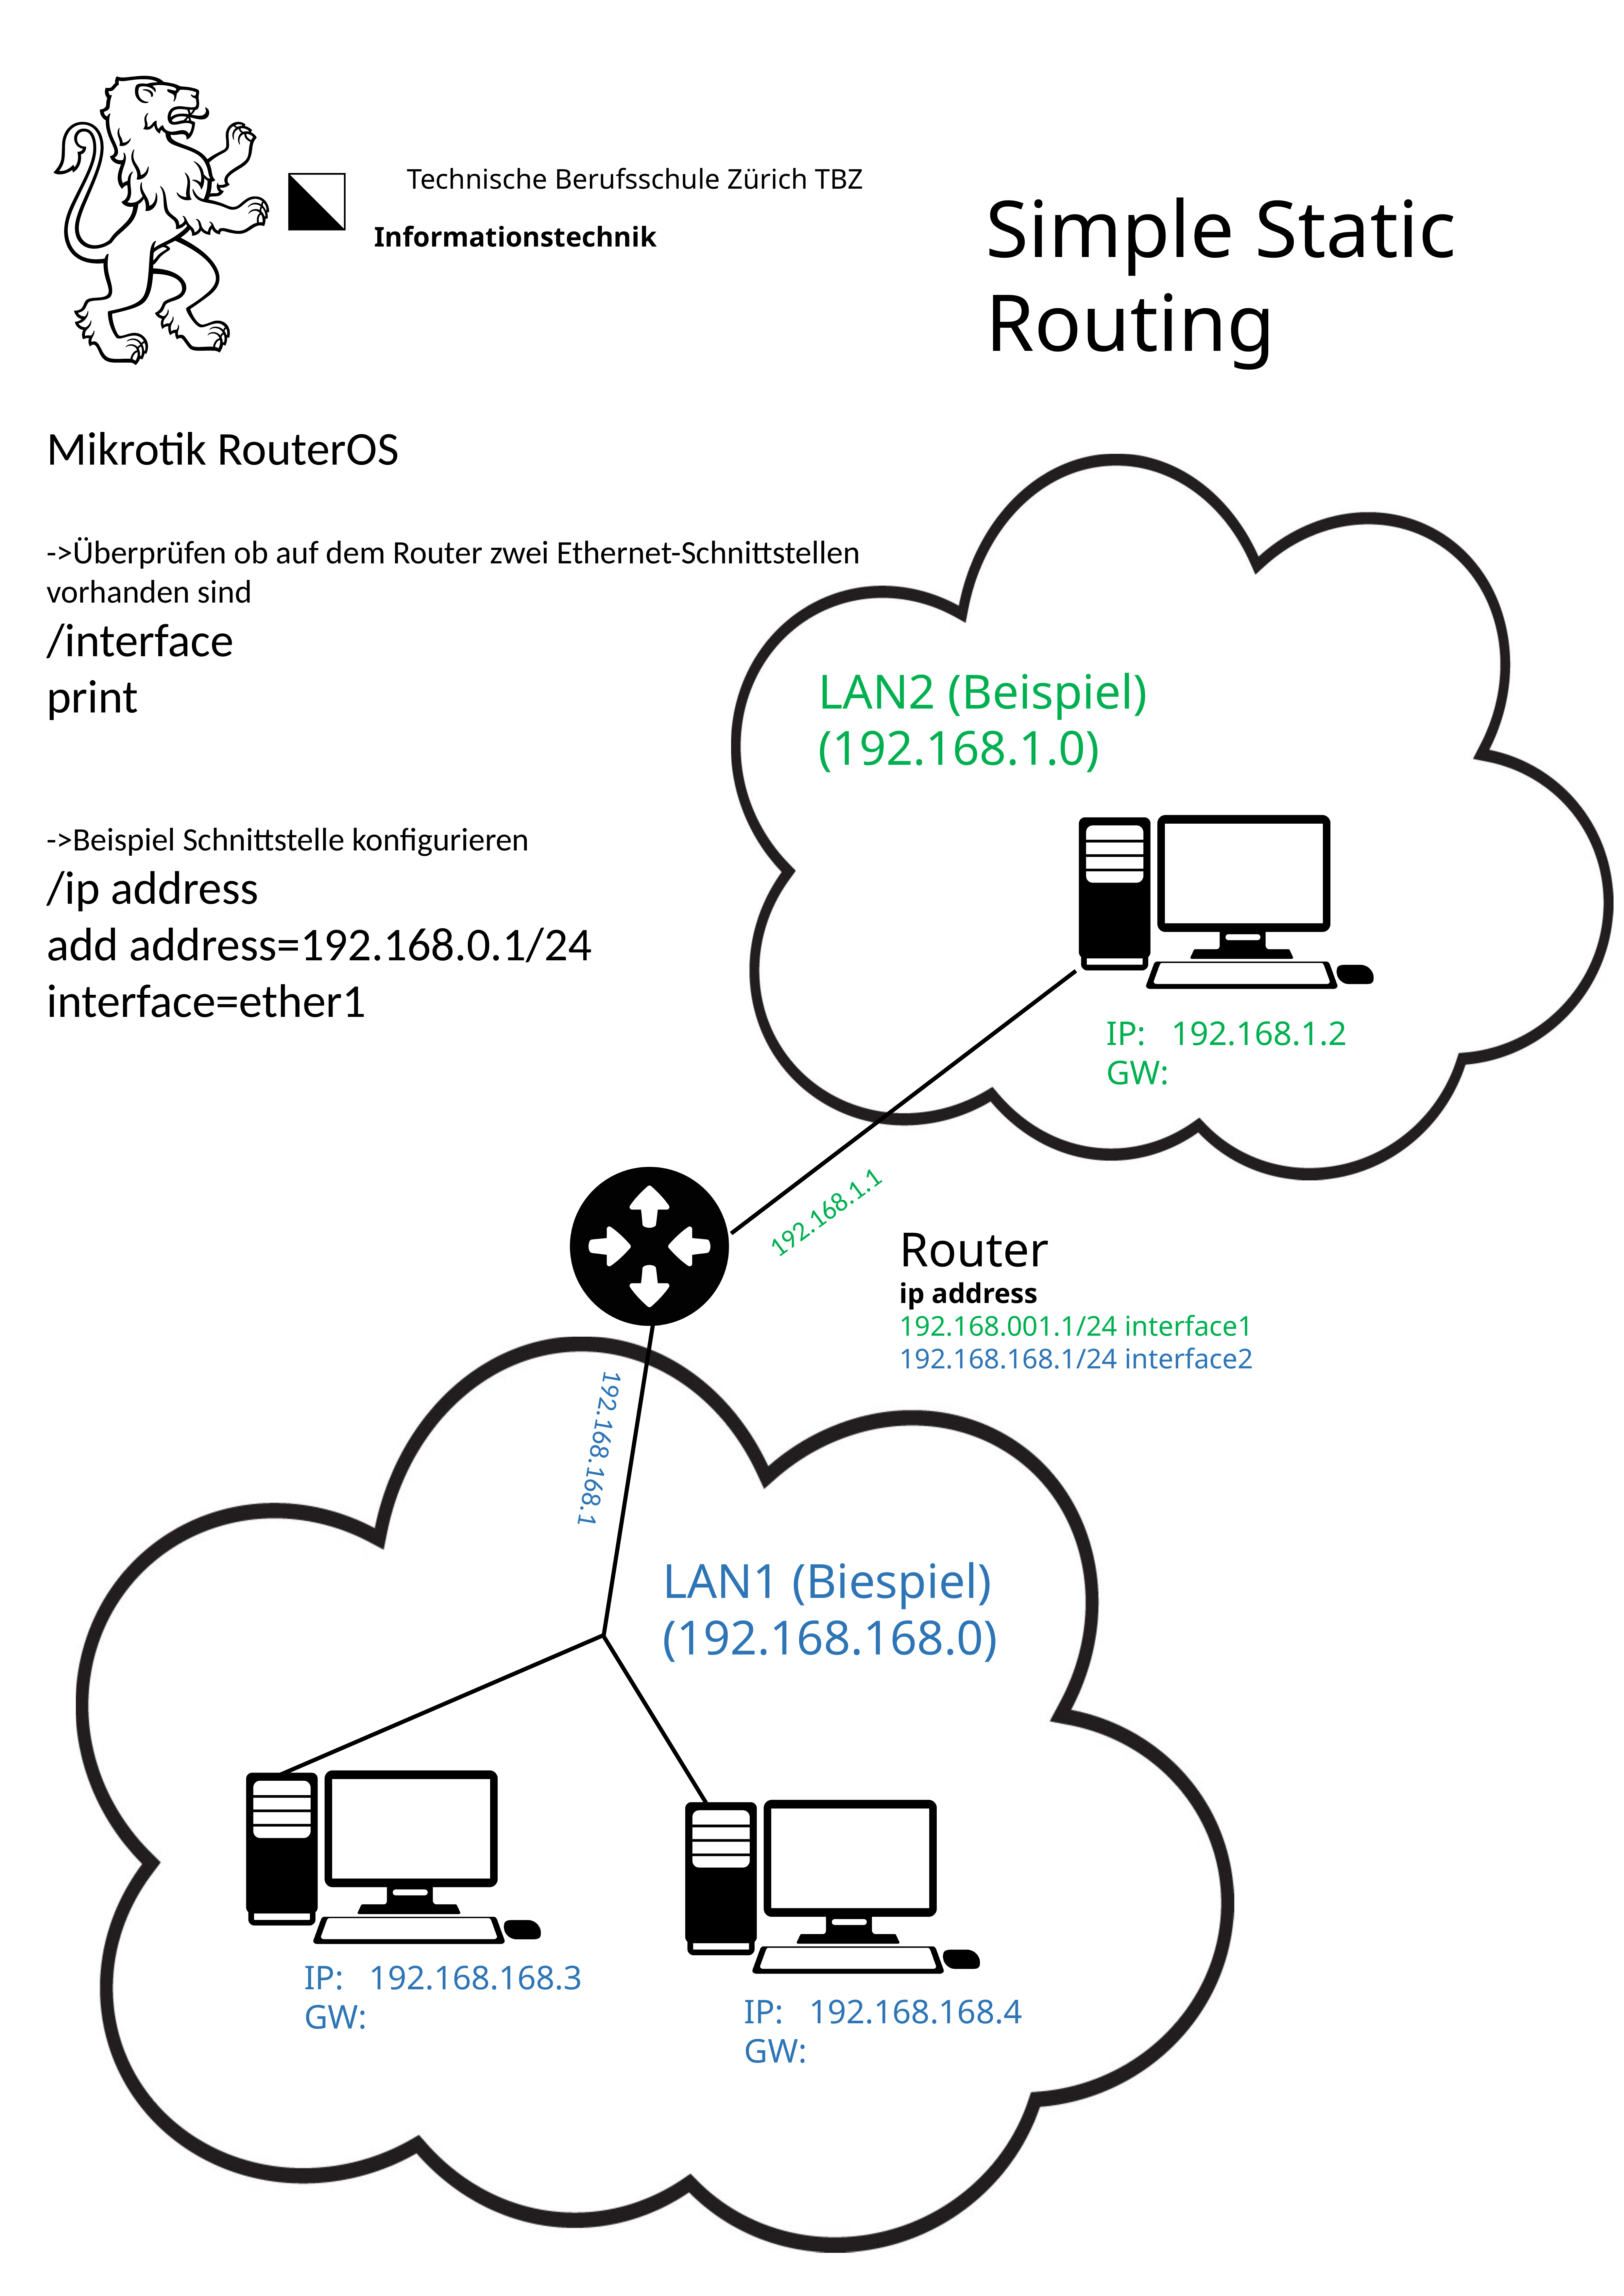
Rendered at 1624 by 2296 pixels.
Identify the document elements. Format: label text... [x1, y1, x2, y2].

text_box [279, 1635, 604, 1775]
picture [731, 454, 1614, 1180]
picture [43, 66, 355, 375]
picture [76, 1337, 1234, 2253]
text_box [731, 971, 1076, 1234]
text_box Informationstechnik [369, 217, 662, 255]
text_box Router ip address 192.168.001.1/24 interface1 192.168.168.1/24 interface2 [894, 1217, 1482, 1409]
text_box Simple Static Routing [981, 176, 1624, 369]
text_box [604, 1321, 654, 1636]
text_box 192.168.1.1 [756, 1234, 825, 1268]
text_box Technische Berufsschule Zürich TBZ [402, 159, 869, 212]
picture [570, 1164, 731, 1326]
text_box Mikrotik RouterOS ->Überprüfen ob auf dem Router zwei Ethernet-Schnittstellen vorhanden sind /interface print ->Beispiel Schnittstelle konfigurieren /ip address add address=192.168.0.1/24 interface=ether1 [42, 415, 904, 1085]
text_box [604, 1636, 707, 1804]
